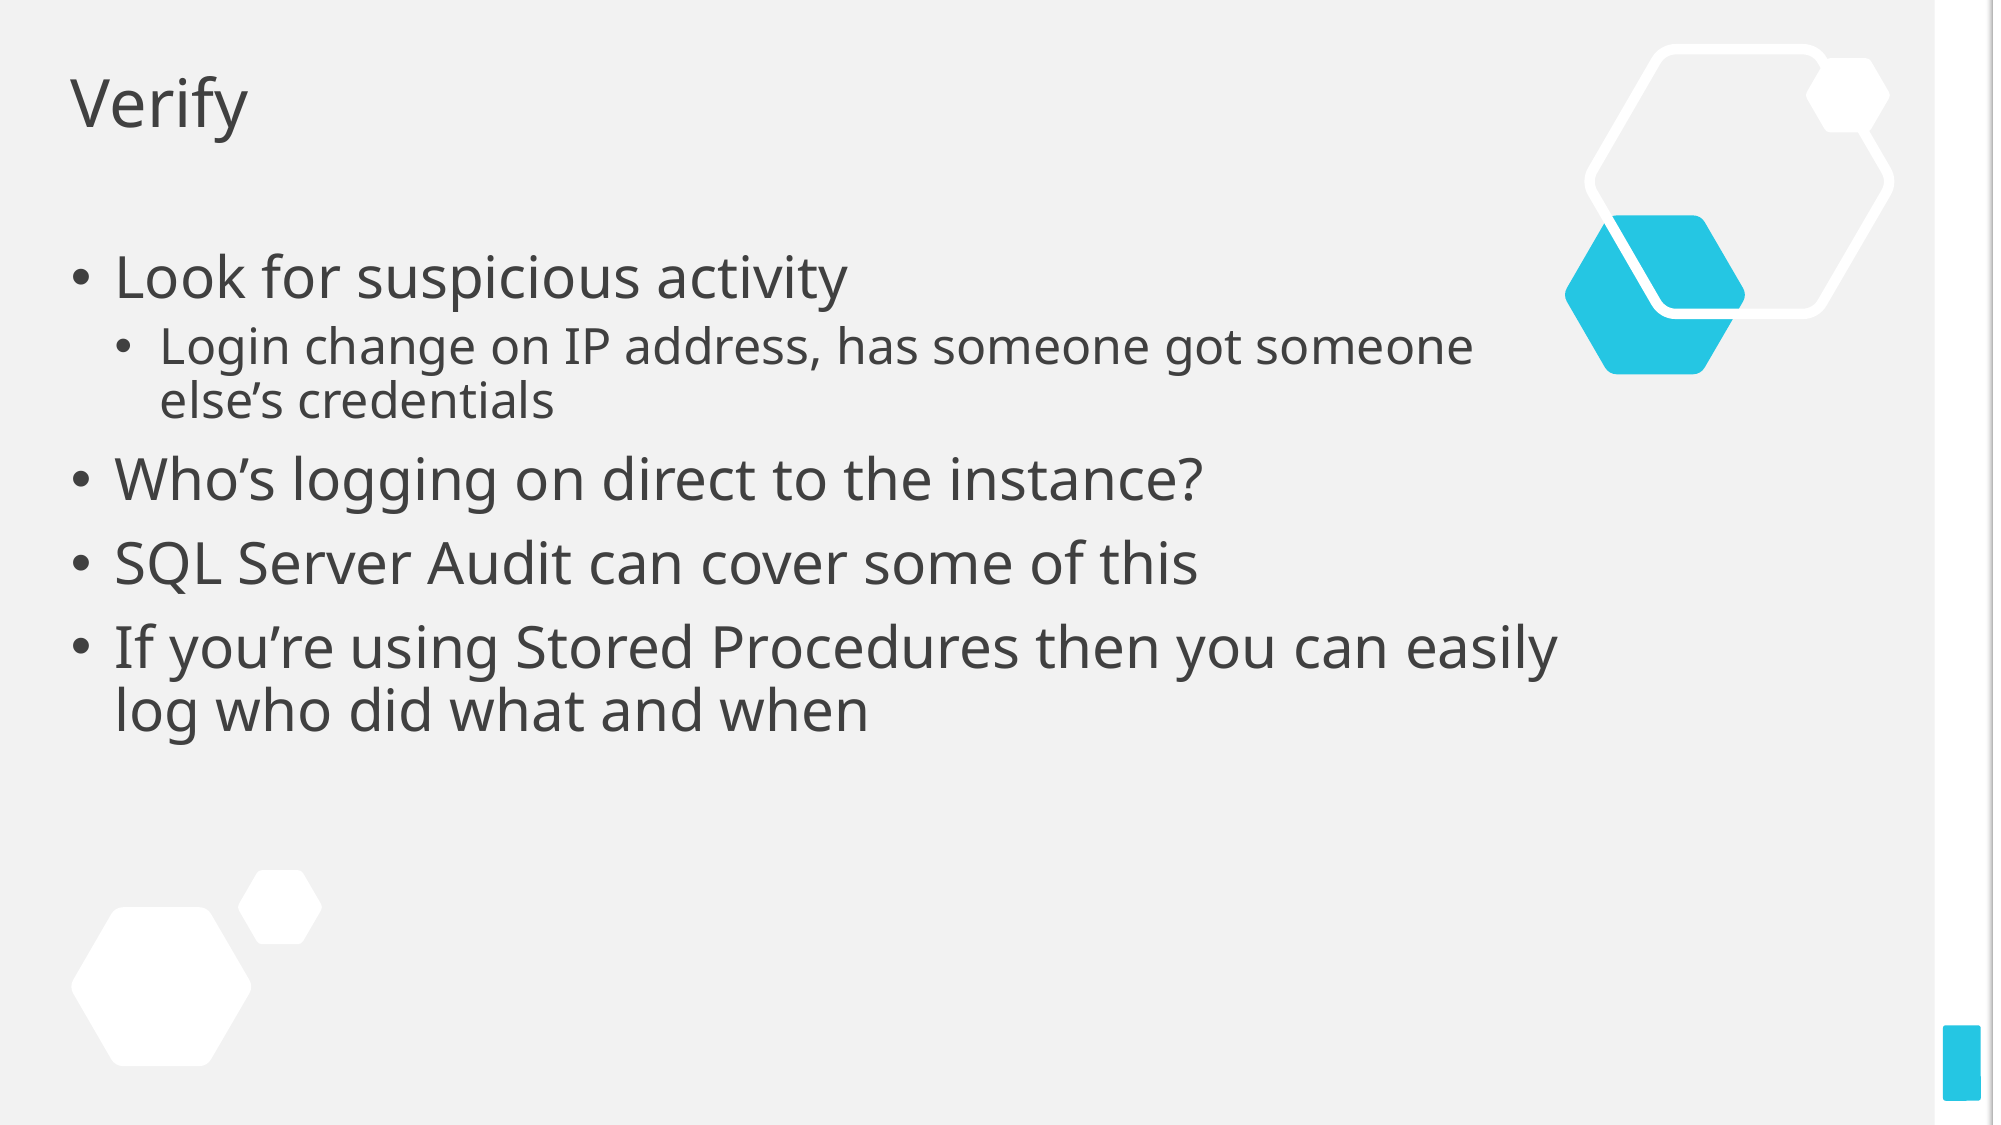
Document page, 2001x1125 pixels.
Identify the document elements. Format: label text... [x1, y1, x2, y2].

list Look for suspicious activity Login change on IP address, has someone got someone else’s credentials Who’s logging on direct to the instance? SQL Server Audit can cover some of this If you’re using Stored Procedures then you can easily log who did what and when [70, 248, 1592, 1016]
title Verify [70, 70, 1930, 142]
